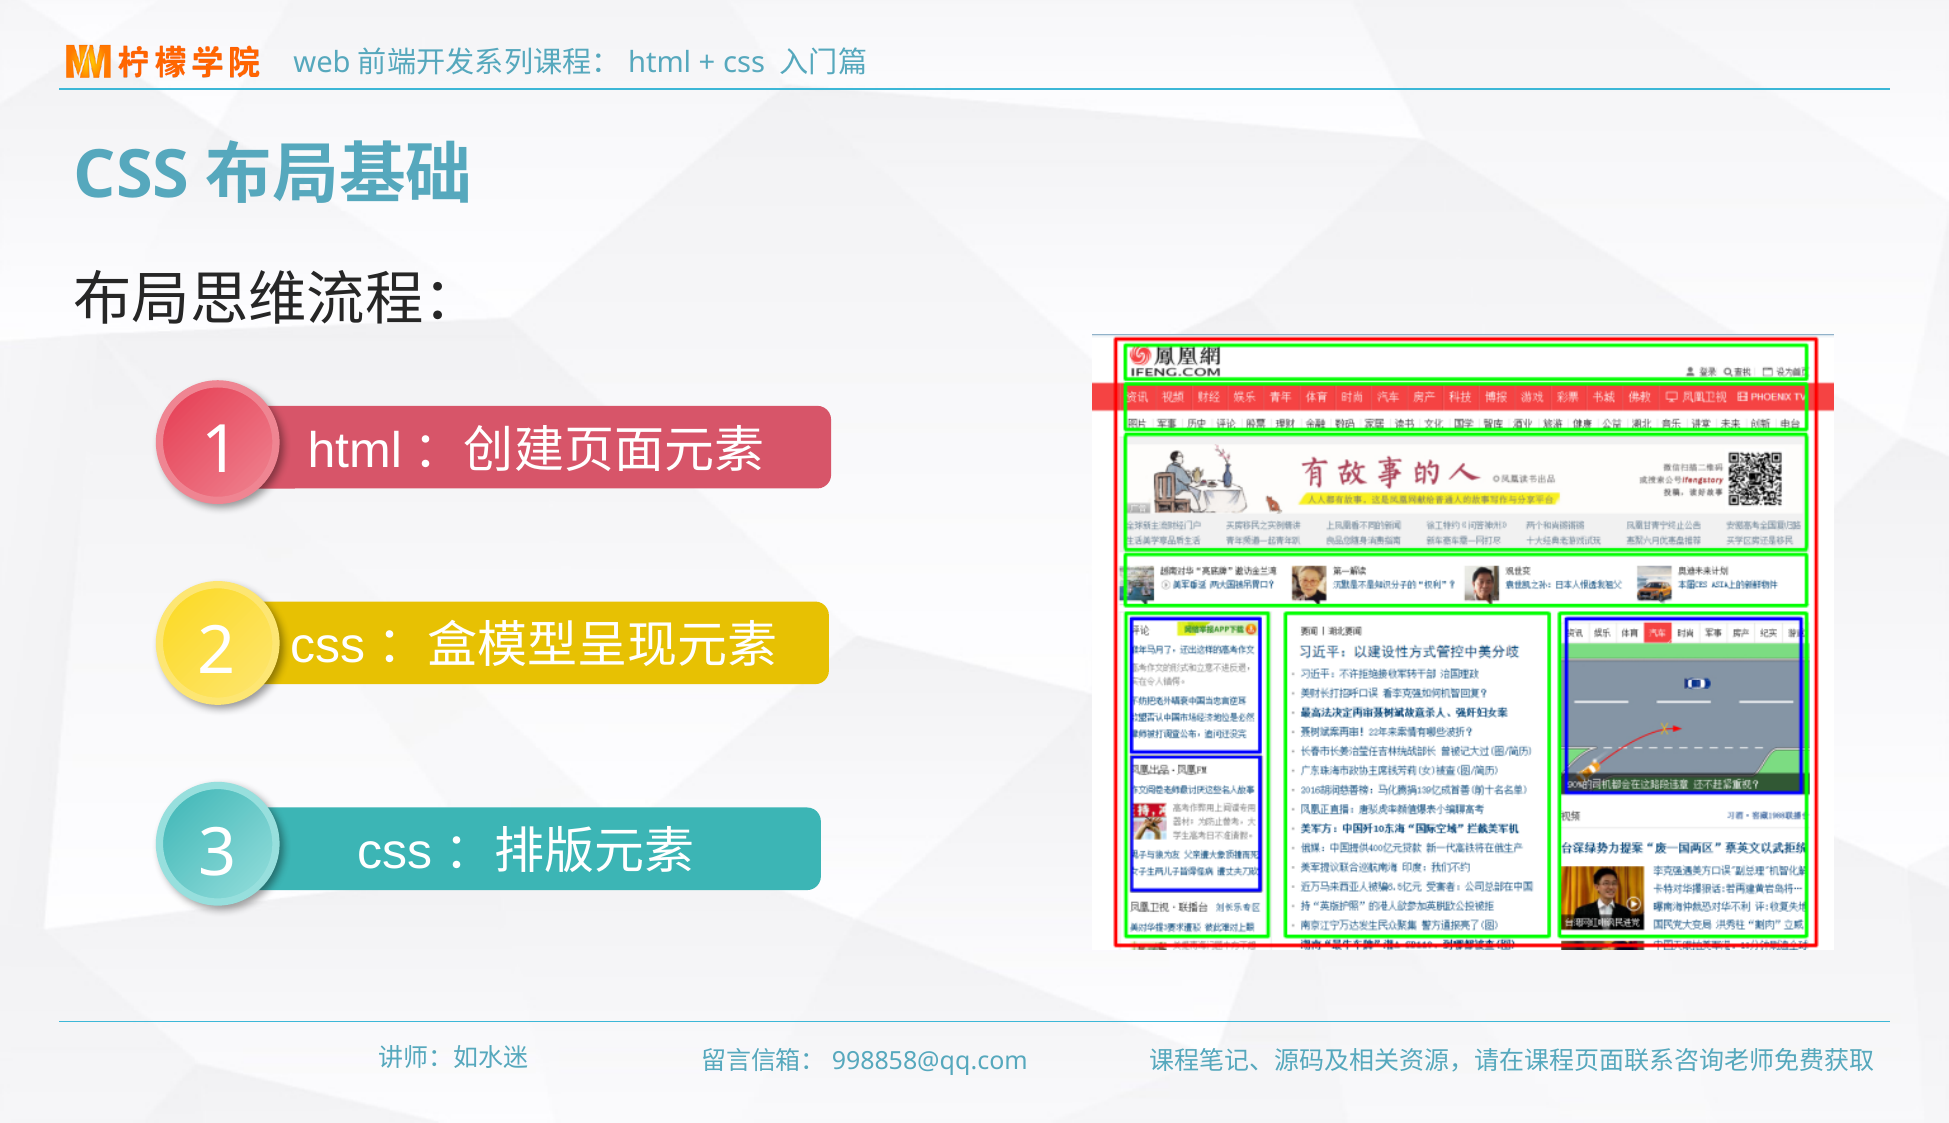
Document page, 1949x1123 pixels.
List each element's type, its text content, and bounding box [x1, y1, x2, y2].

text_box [159, 584, 830, 702]
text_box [159, 785, 822, 903]
text_box 布局思维流程： [59, 253, 1058, 339]
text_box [159, 383, 832, 501]
text_box CSS布局基础 [59, 123, 1890, 219]
picture [0, 0, 1949, 1123]
